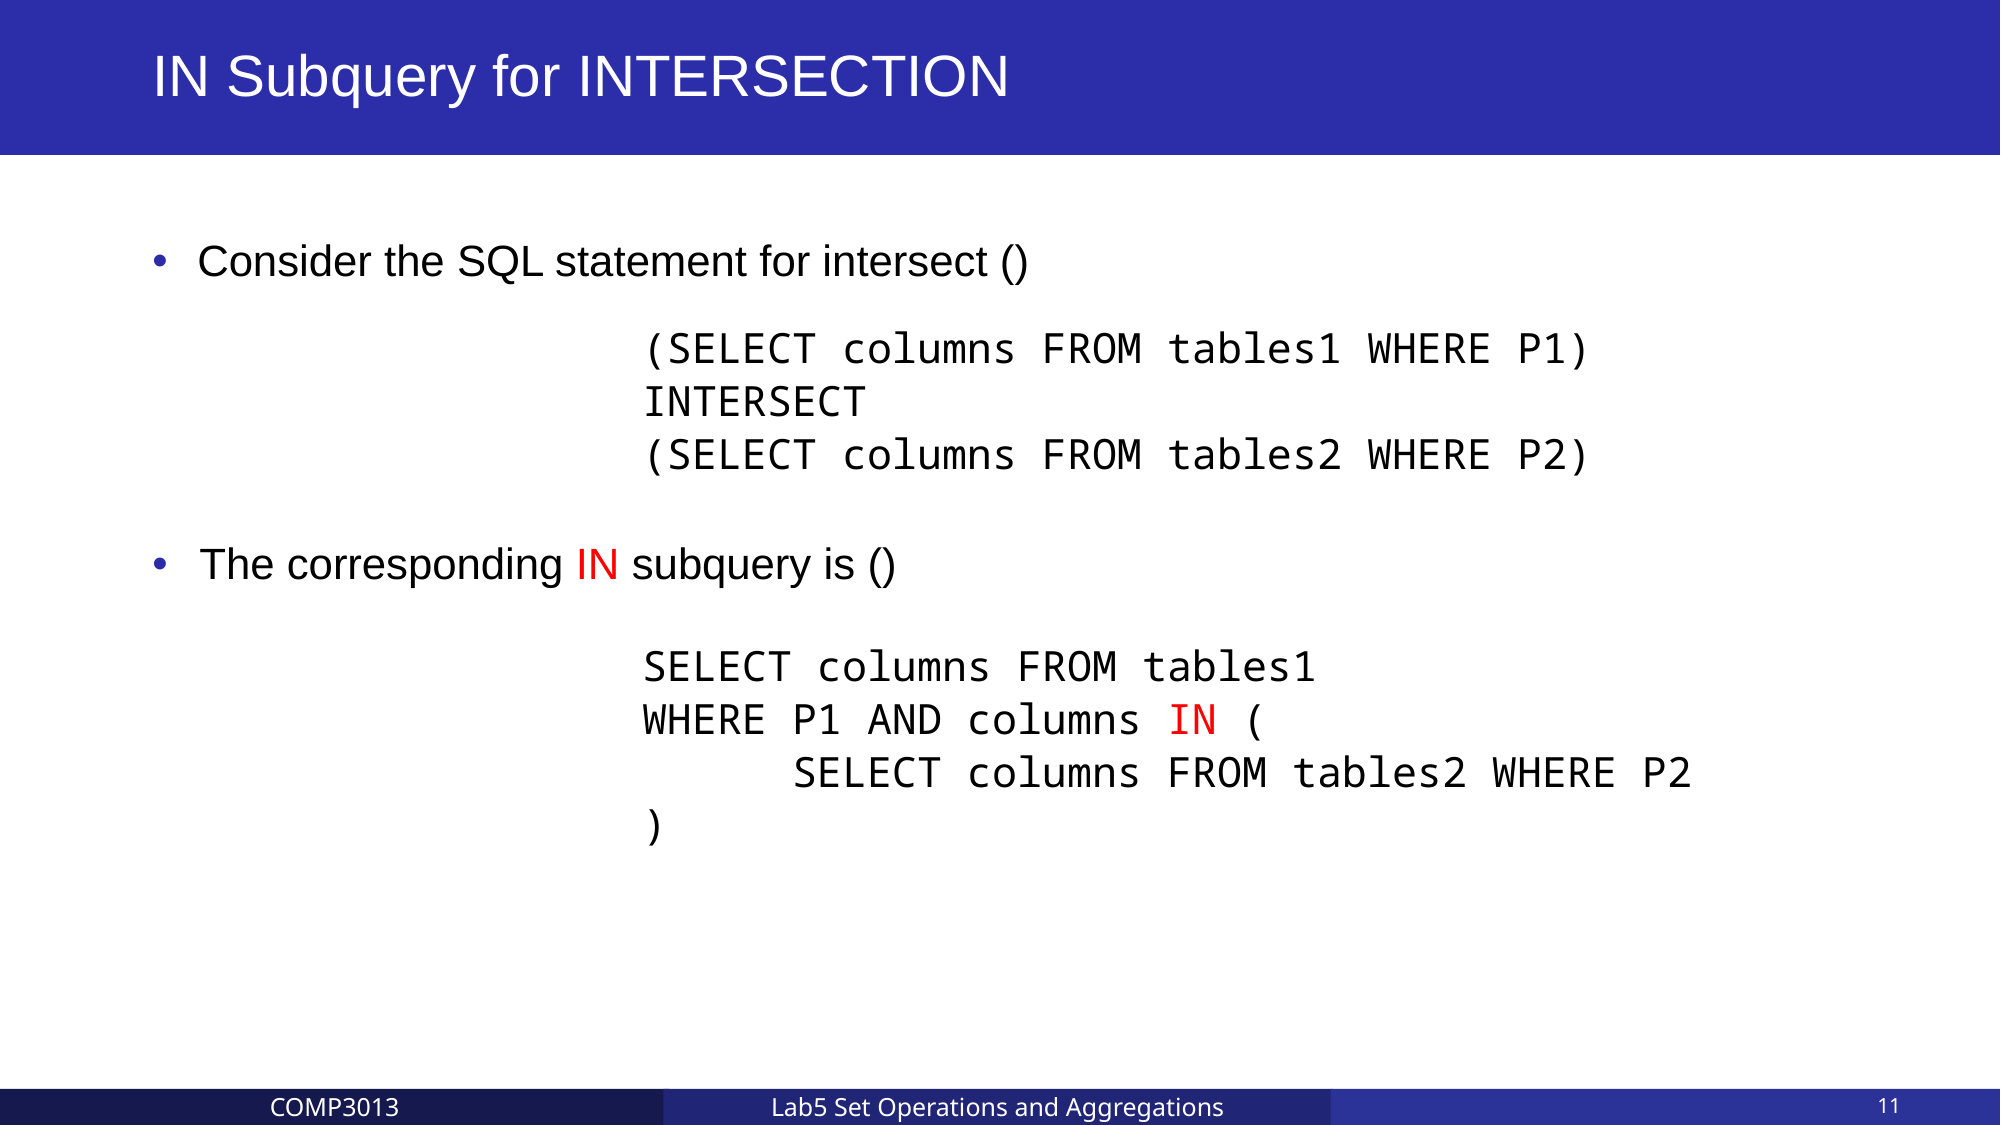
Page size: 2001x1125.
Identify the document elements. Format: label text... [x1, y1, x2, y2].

title IN Subquery for INTERSECTION [137, 7, 1863, 147]
